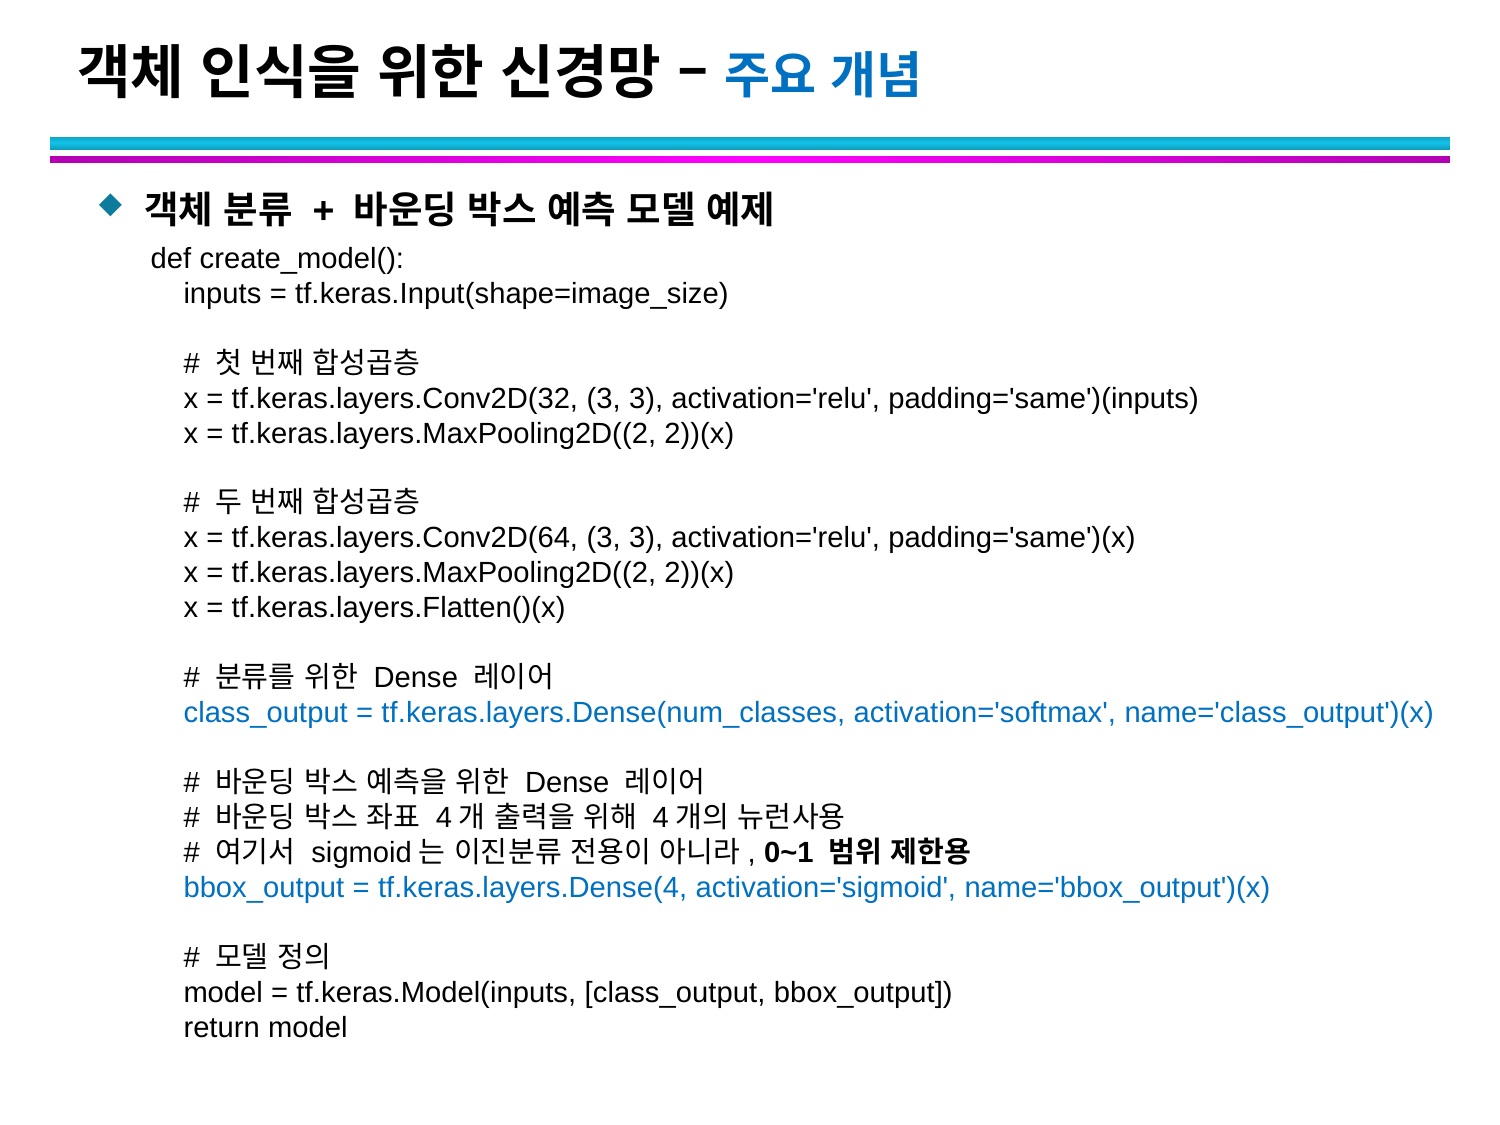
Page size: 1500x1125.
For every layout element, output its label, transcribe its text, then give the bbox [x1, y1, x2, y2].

text_box def create_model(): inputs = tf.keras.Input(shape=image_size) # 첫 번째 합성곱층 x = tf.keras.layers.Conv2D(32, (3, 3), activation='relu', padding='same')(inputs) x = tf.keras.layers.MaxPooling2D((2, 2))(x) # 두 번째 합성곱층 x = tf.keras.layers.Conv2D(64, (3, 3), activation='relu', padding='same')(x) x = tf.keras.layers.MaxPooling2D((2, 2))(x) x = tf.keras.layers.Flatten()(x) # 분류를 위한 Dense 레이어 class_output = tf.keras.layers.Dense(num_classes, activation='softmax', name='class_output')(x) # 바운딩 박스 예측을 위한 Dense 레이어 # 바운딩 박스 좌표 4개 출력을 위해 4개의 뉴런사용 # 여기서 sigmoid는 이진분류 전용이 아니라, 0~1 범위 제한용 bbox_output = tf.keras.layers.Dense(4, activation='sigmoid', name='bbox_output')(x) # 모델 정의 model = tf.keras.Model(inputs, [class_output, bbox_output]) return model [135, 231, 1472, 1051]
title 객체 인식을 위한 신경망 – 주요 개념 [62, 24, 1421, 113]
list 객체 분류 + 바운딩 박스 예측 모델 예제 [81, 156, 1440, 1102]
